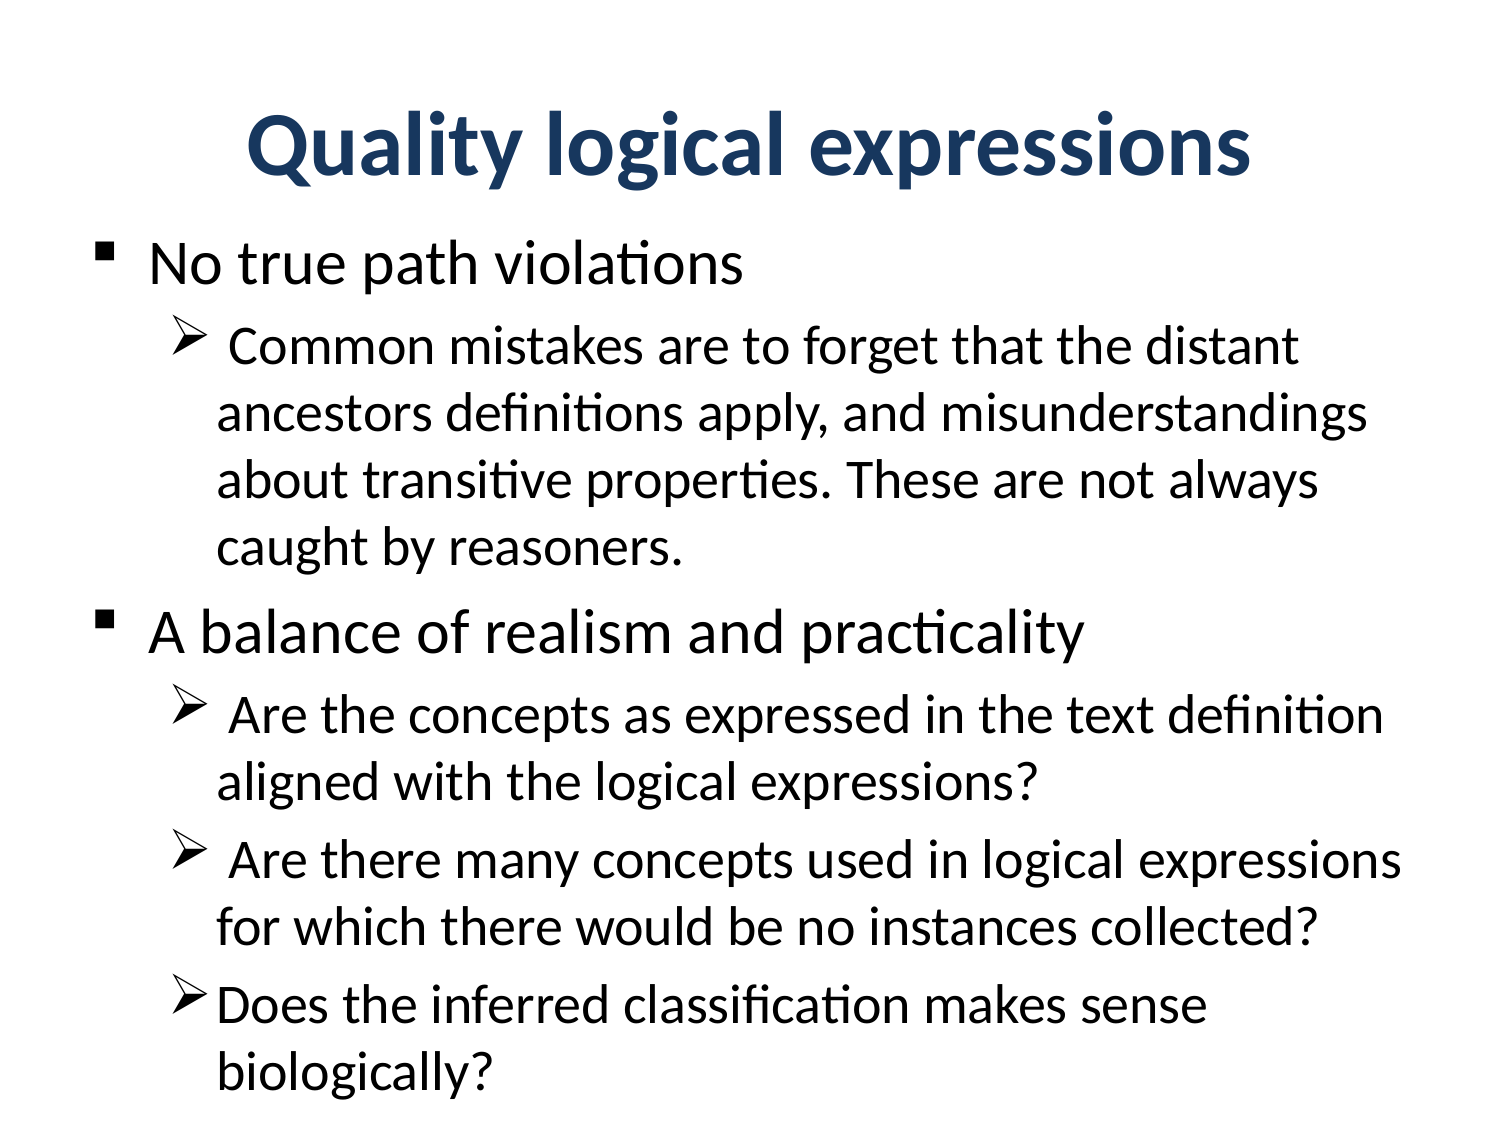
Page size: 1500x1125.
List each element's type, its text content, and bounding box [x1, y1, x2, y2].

title Quality logical expressions [75, 45, 1425, 213]
list No true path violations Common mistakes are to forget that the distant ancestors definitions apply, and misunderstandings about transitive properties. These are not always caught by reasoners. A balance of realism and practicality Are the concepts as expressed in the text definition aligned with the logical expressions? Are there many concepts used in logical expressions for which there would be no instances collected? Does the inferred classification makes sense biologically? [75, 213, 1425, 1125]
